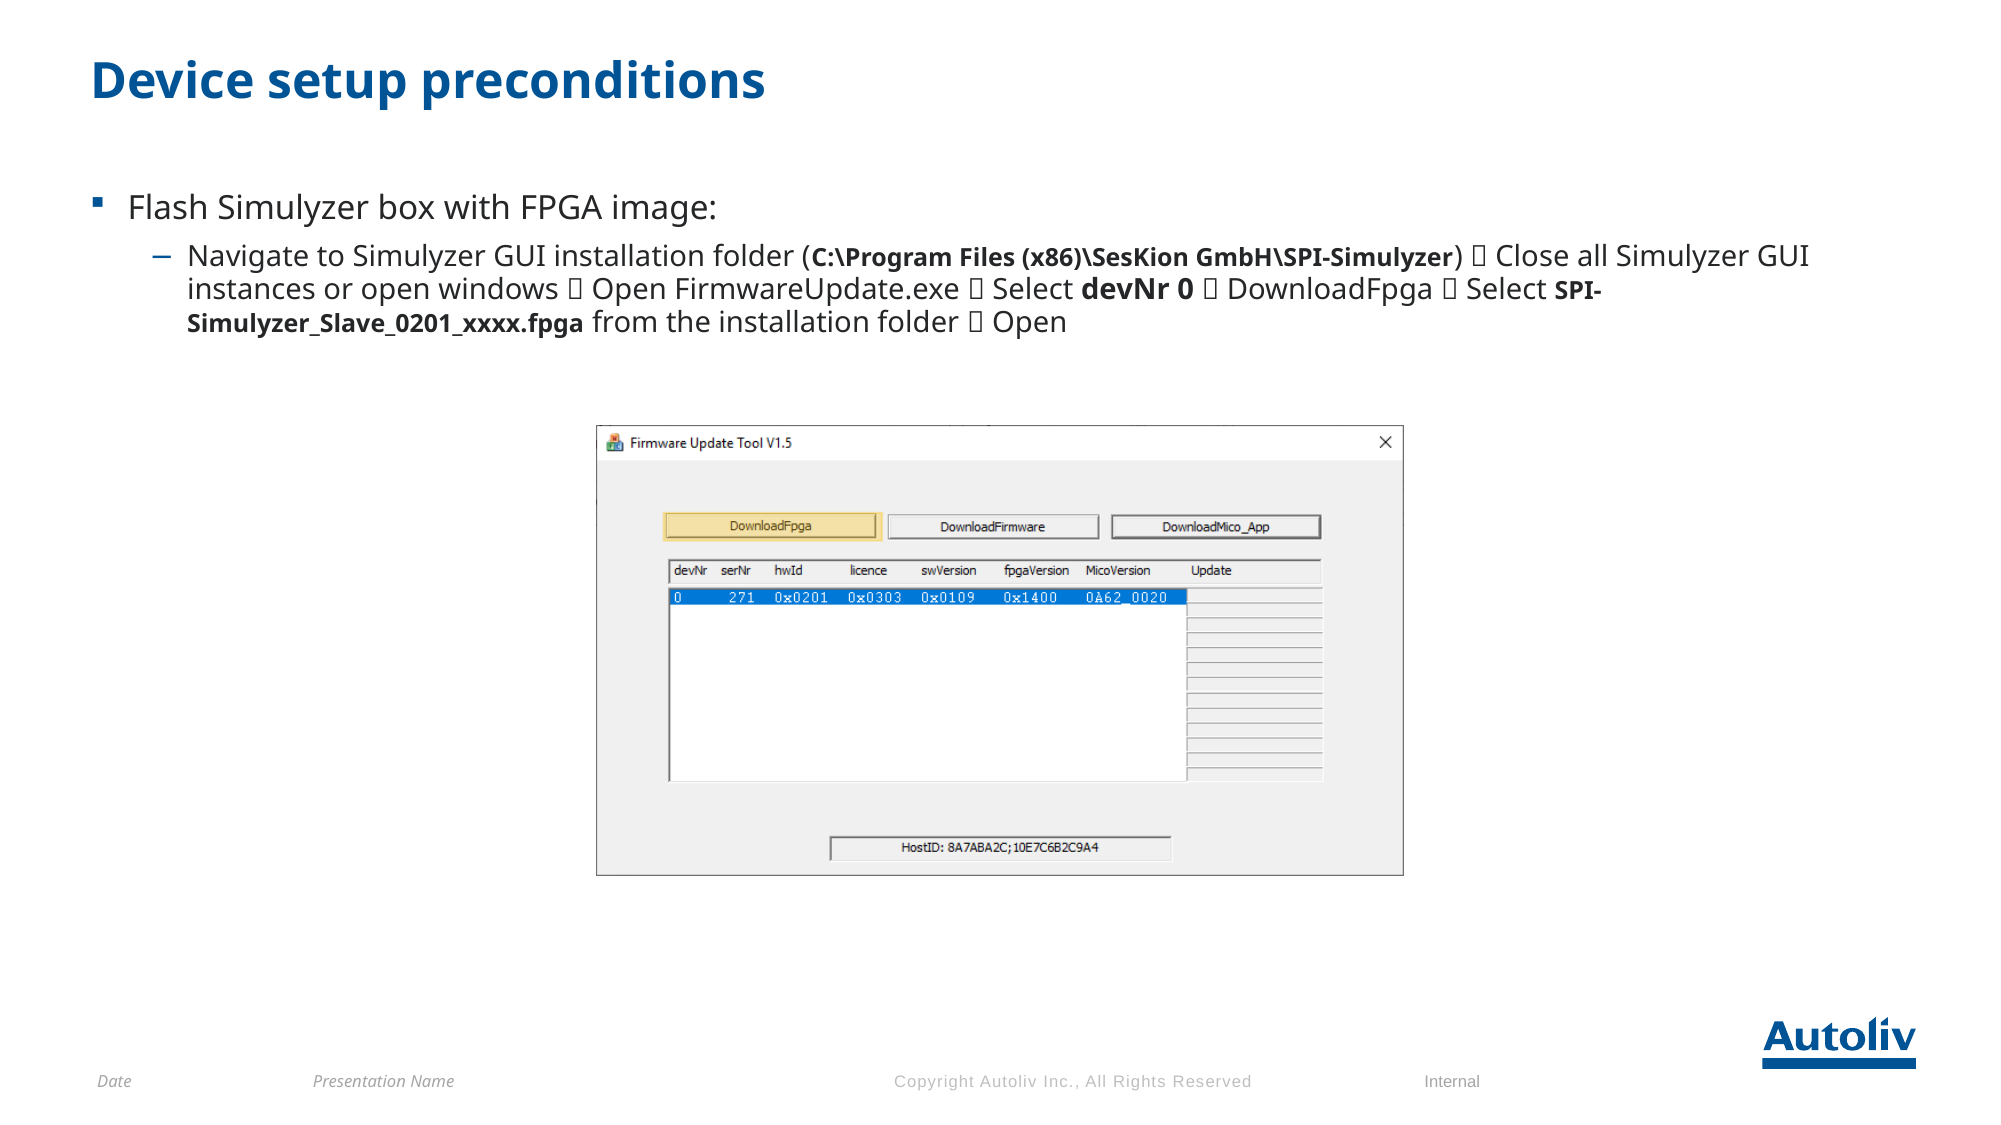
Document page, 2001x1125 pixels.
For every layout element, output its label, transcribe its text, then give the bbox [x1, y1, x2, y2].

title Device setup preconditions [90, 34, 1924, 110]
list Flash Simulyzer box with FPGA image: Navigate to Simulyzer GUI installation folder (C:\Program Files (x86)\SesKion GmbH\SPI-Simulyzer)  Close all Simulyzer GUI instances or open windows  Open FirmwareUpdate.exe  Select devNr 0  DownloadFpga  Select SPI-Simulyzer_Slave_0201_xxxx.fpga from the installation folder  Open [90, 189, 1873, 1016]
footer Presentation Name [312, 1055, 845, 1091]
picture [596, 425, 1404, 876]
slide_number Date [97, 1055, 298, 1091]
